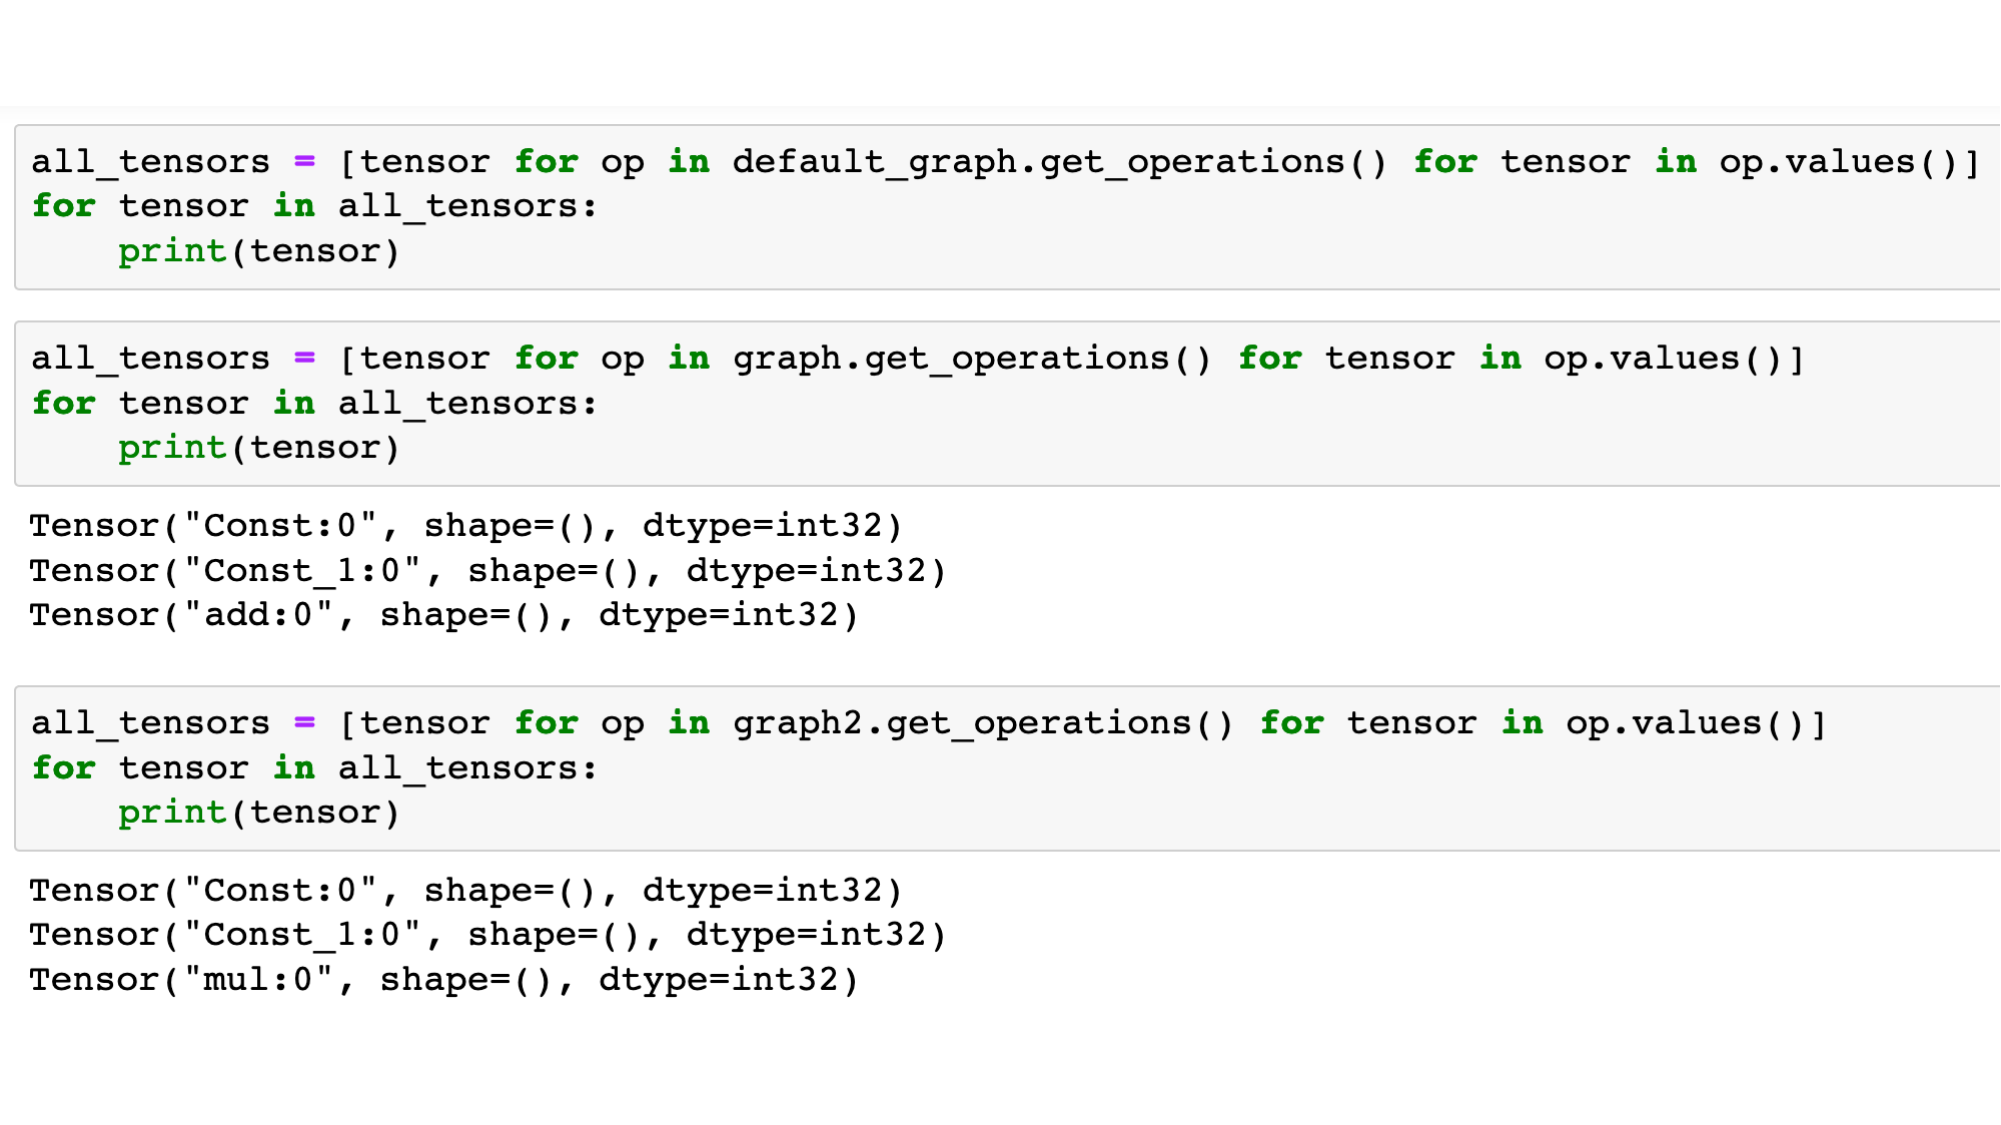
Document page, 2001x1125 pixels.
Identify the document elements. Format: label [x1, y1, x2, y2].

picture [0, 106, 2000, 1018]
